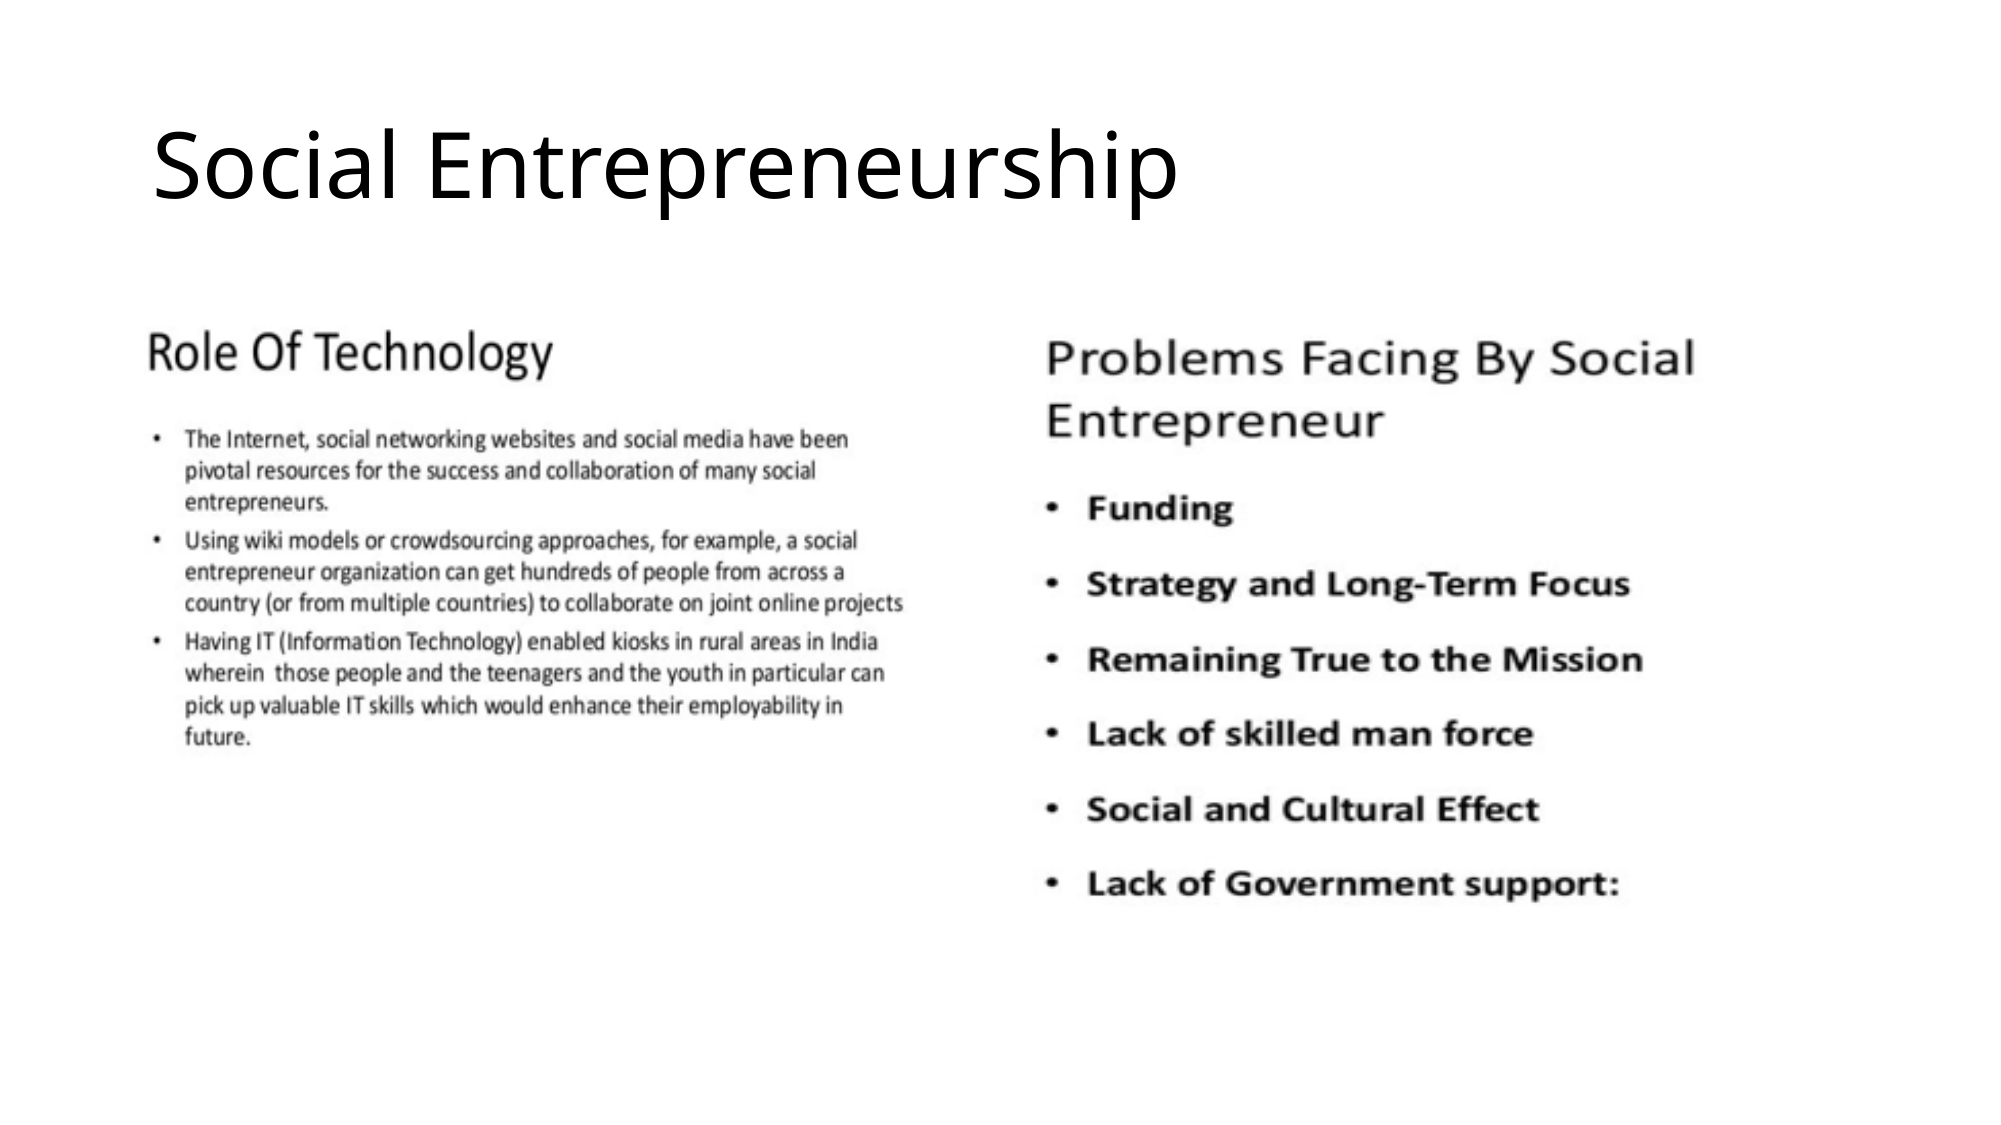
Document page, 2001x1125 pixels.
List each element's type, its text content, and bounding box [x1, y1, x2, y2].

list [137, 319, 928, 782]
title Social Entrepreneurship [137, 59, 1863, 278]
picture [1021, 319, 1719, 921]
